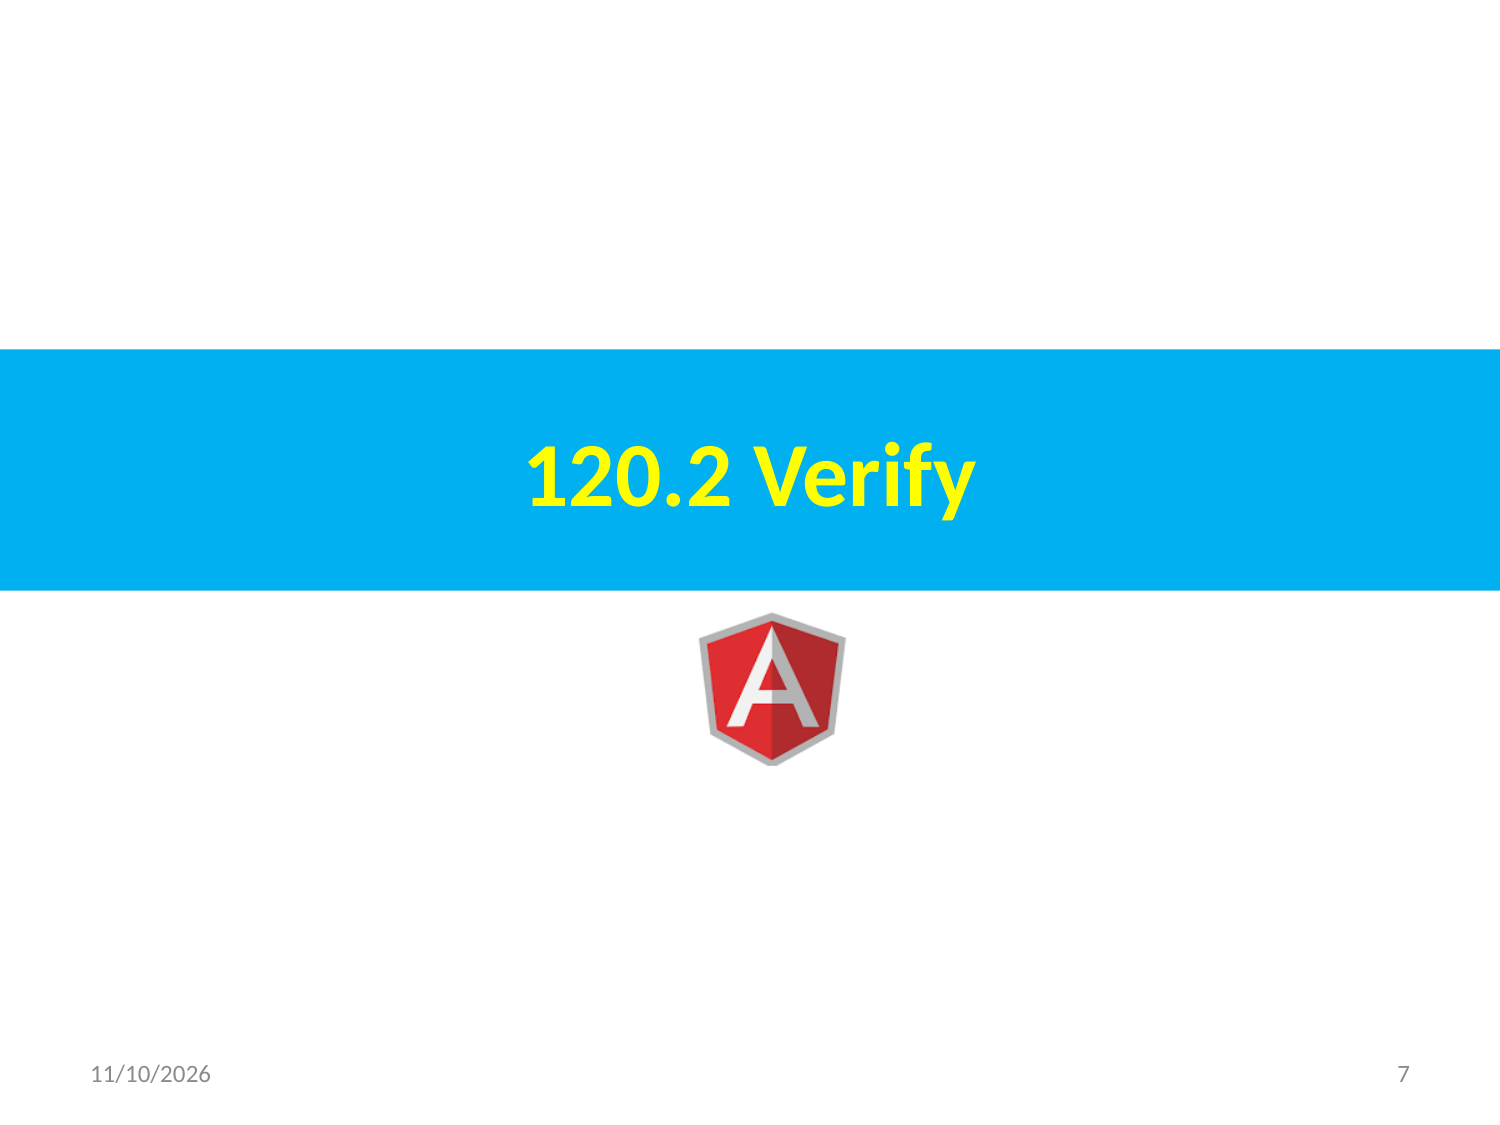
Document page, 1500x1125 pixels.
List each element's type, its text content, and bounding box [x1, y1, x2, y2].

title 120.2 Verify [0, 349, 1500, 591]
slide_number 7 [1074, 1042, 1425, 1103]
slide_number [75, 1042, 425, 1103]
picture [694, 609, 846, 771]
